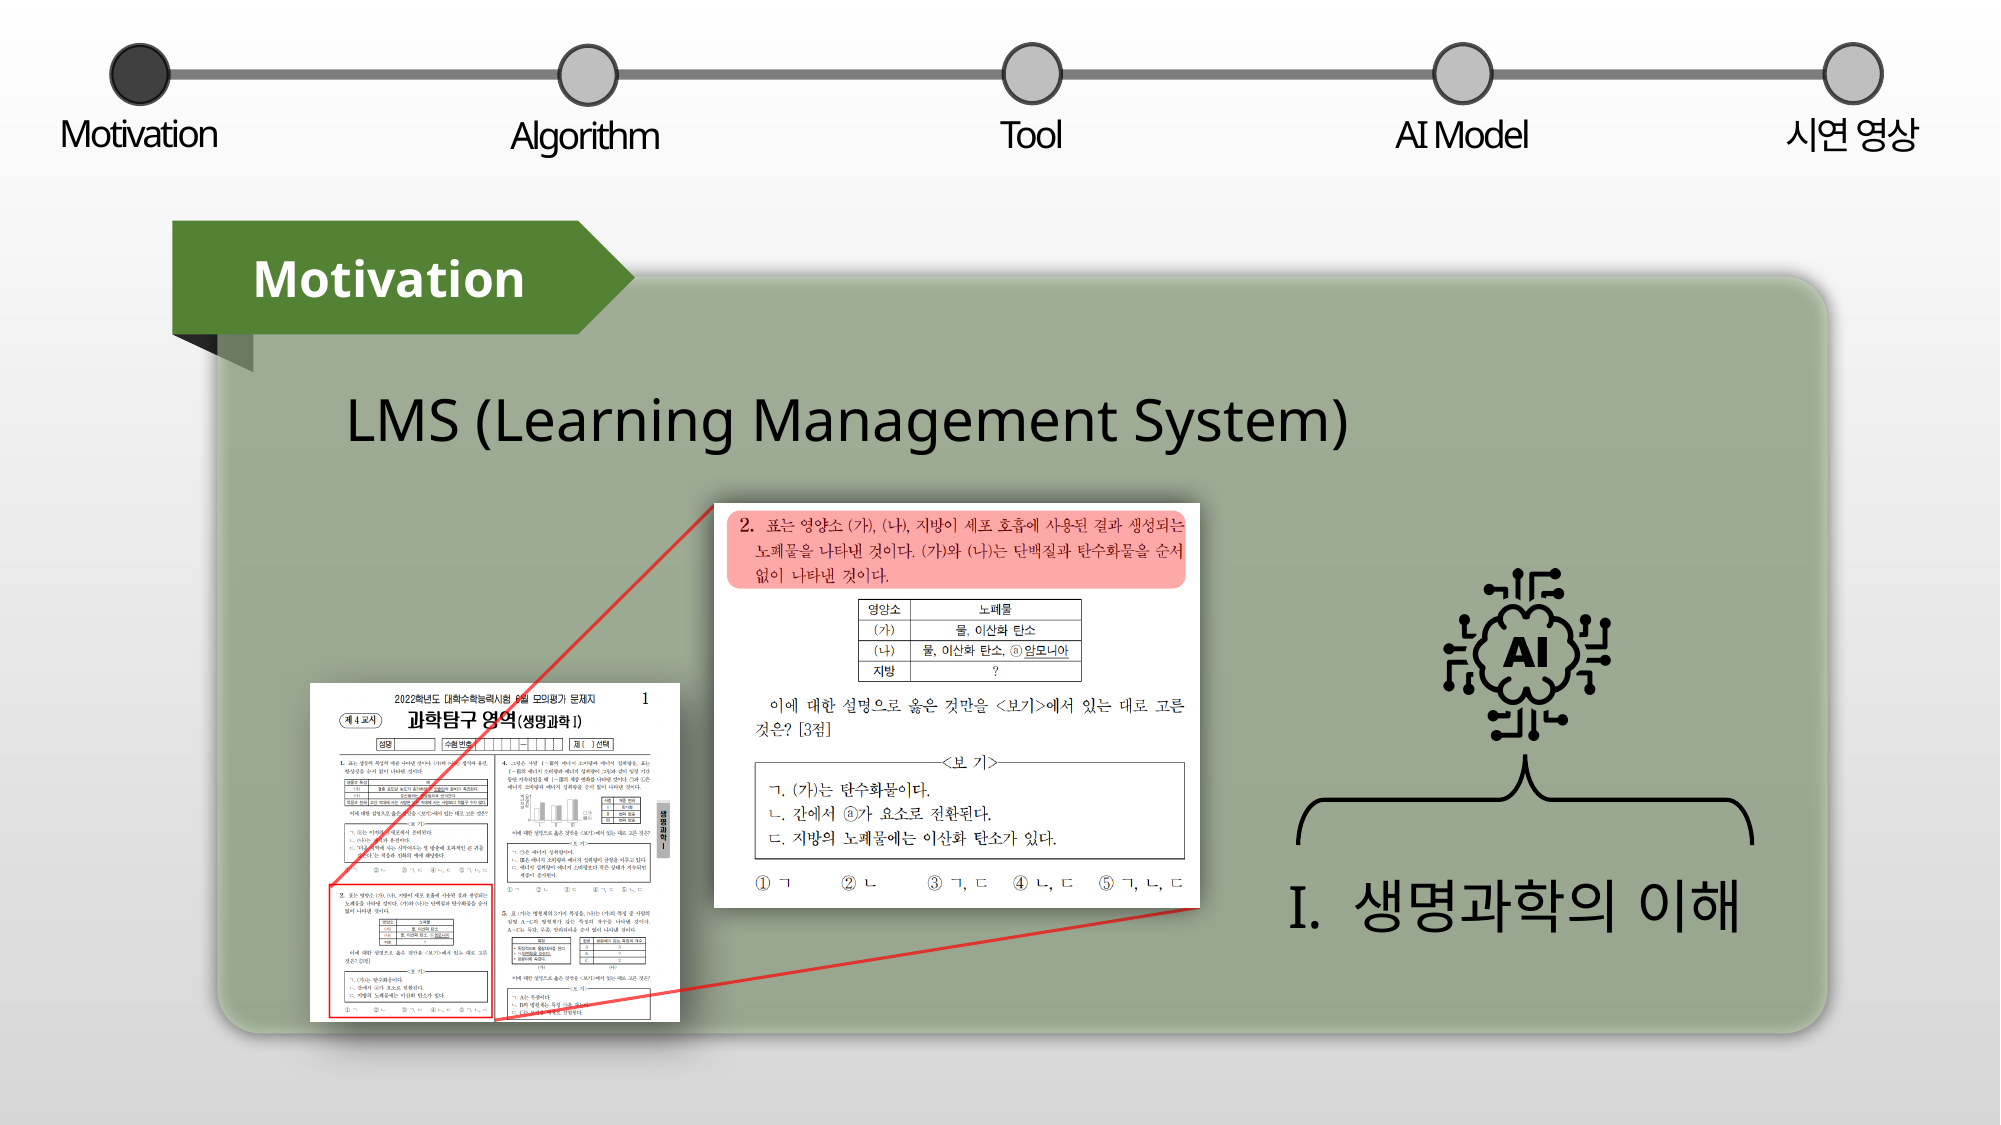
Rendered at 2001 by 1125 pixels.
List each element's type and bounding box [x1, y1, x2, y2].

picture [310, 683, 680, 1022]
text_box [330, 504, 714, 888]
text_box [714, 503, 1200, 908]
text_box [172, 220, 1828, 1034]
text_box [0, 44, 1994, 166]
text_box [494, 907, 1200, 1021]
picture [1443, 568, 1611, 741]
